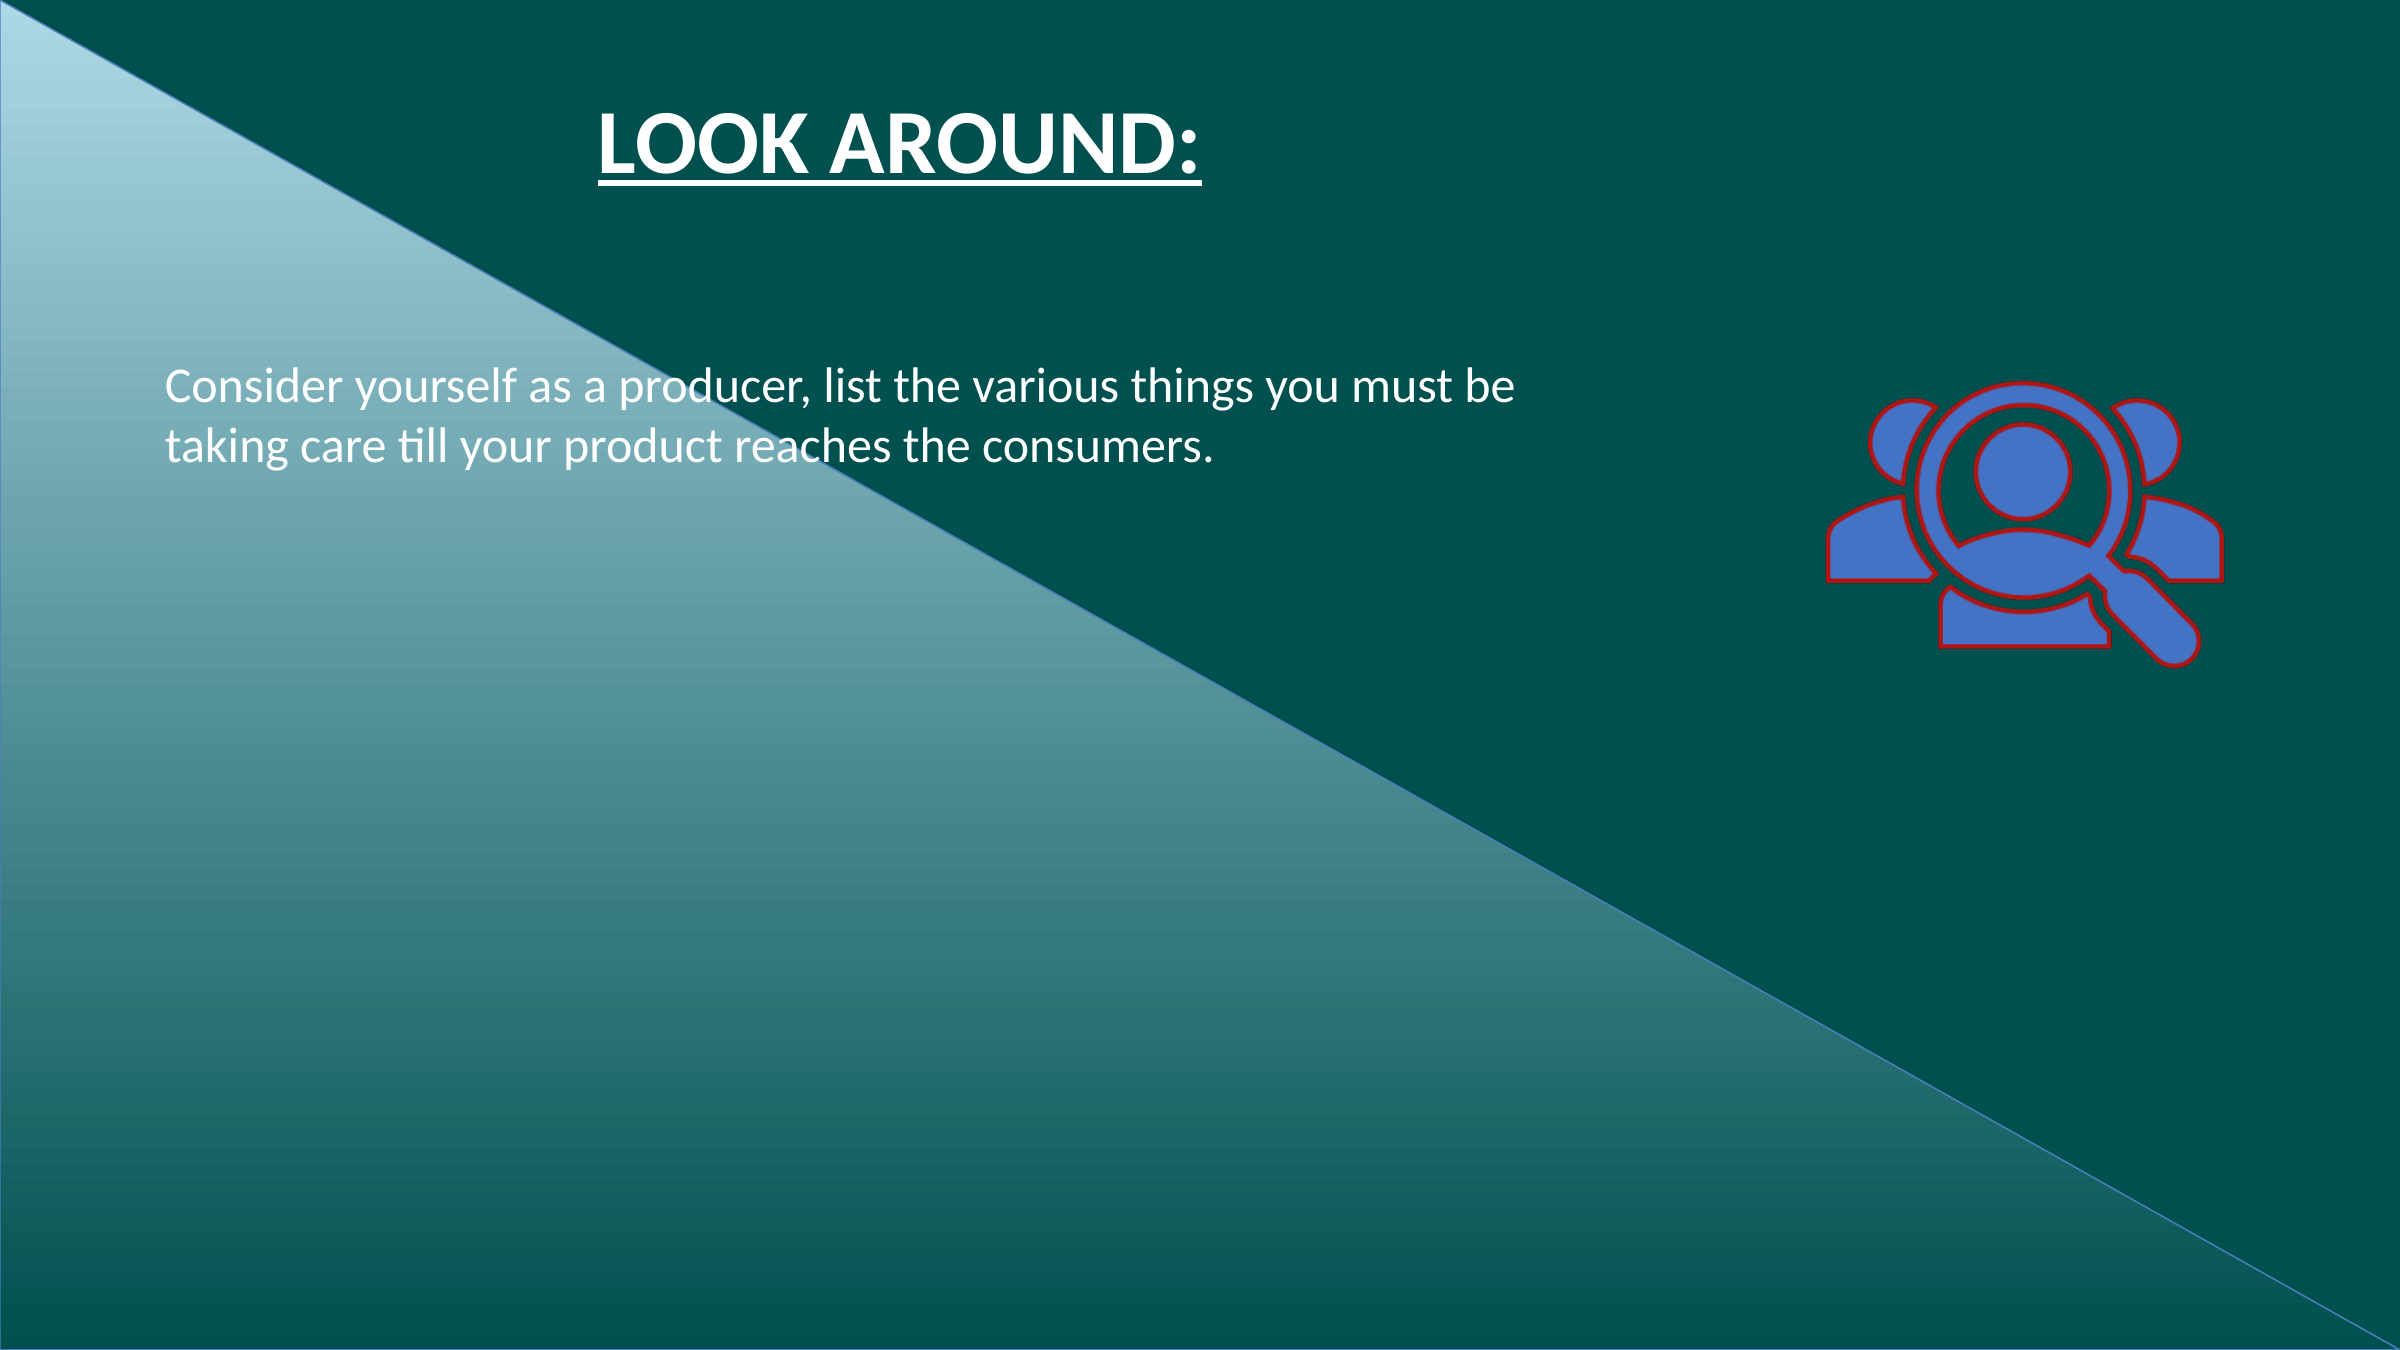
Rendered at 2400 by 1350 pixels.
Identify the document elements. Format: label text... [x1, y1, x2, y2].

text_box LOOK AROUND: [583, 74, 1217, 200]
text_box Consider yourself as a producer, list the various things you must be taking care till your product reaches the consumers. [149, 299, 1650, 480]
picture [1799, 299, 2251, 751]
text_box [0, 0, 2400, 1350]
